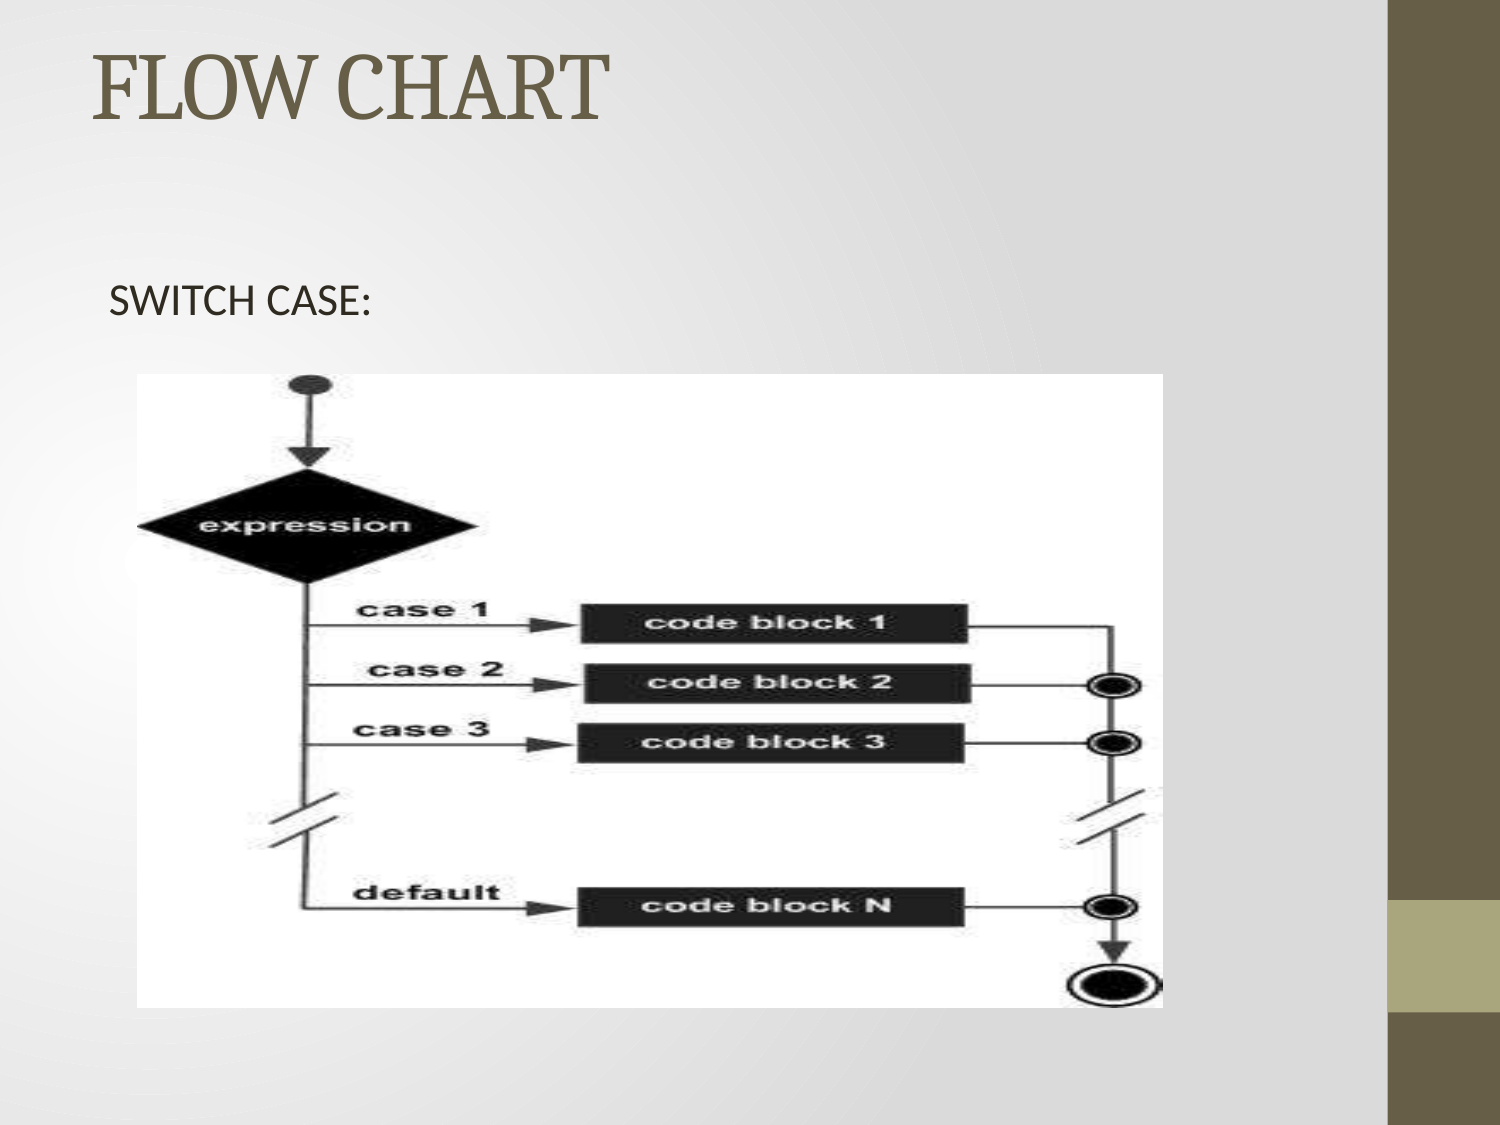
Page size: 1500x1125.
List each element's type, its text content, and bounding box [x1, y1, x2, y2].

picture [136, 374, 1163, 1009]
title FLOW CHART [75, 45, 1325, 233]
list SWITCH CASE: [75, 262, 1325, 1050]
